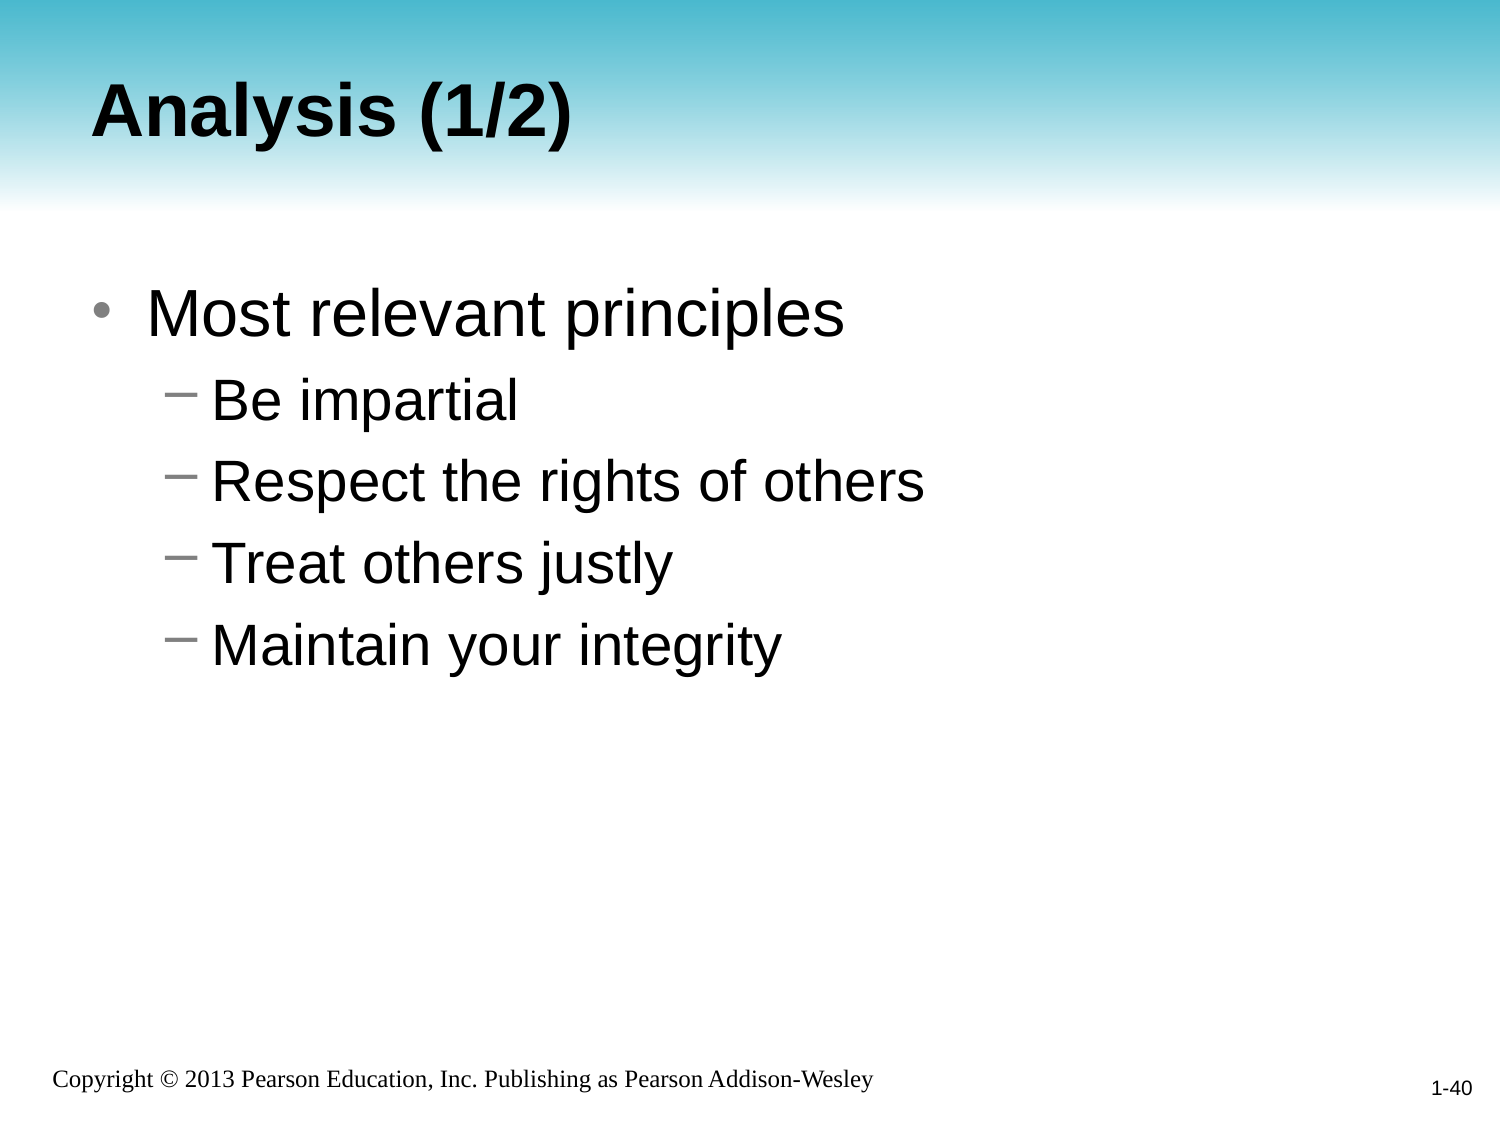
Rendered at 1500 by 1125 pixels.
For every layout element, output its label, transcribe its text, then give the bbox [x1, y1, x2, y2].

slide_number 1-40 [1174, 1049, 1488, 1125]
list Most relevant principles Be impartial Respect the rights of others Treat others justly Maintain your integrity [74, 262, 1438, 938]
title Analysis (1/2) [74, 12, 1438, 201]
